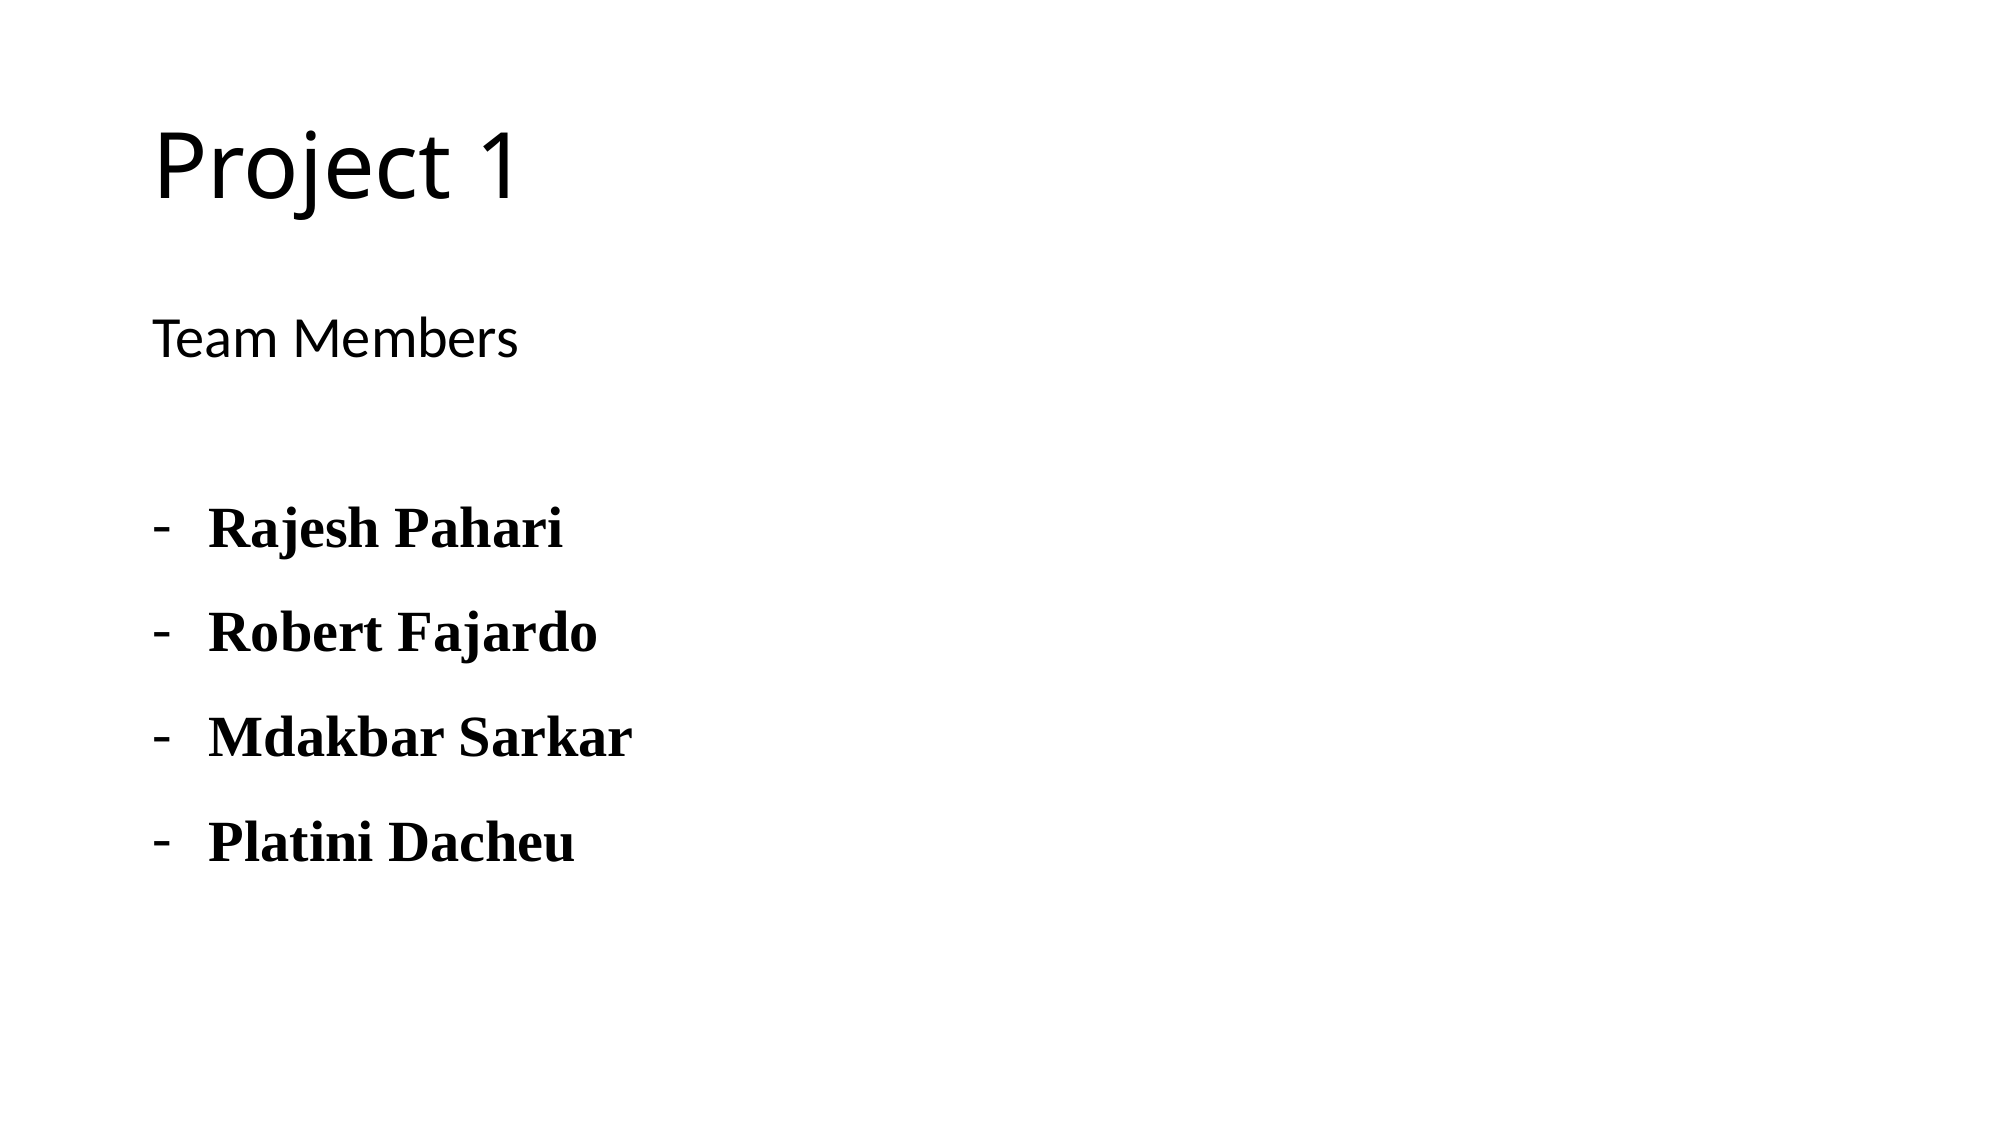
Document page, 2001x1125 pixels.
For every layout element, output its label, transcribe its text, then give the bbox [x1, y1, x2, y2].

title Project 1 [137, 59, 1863, 278]
list Team Members Rajesh Pahari Robert Fajardo Mdakbar Sarkar Platini Dacheu [137, 299, 1863, 1014]
